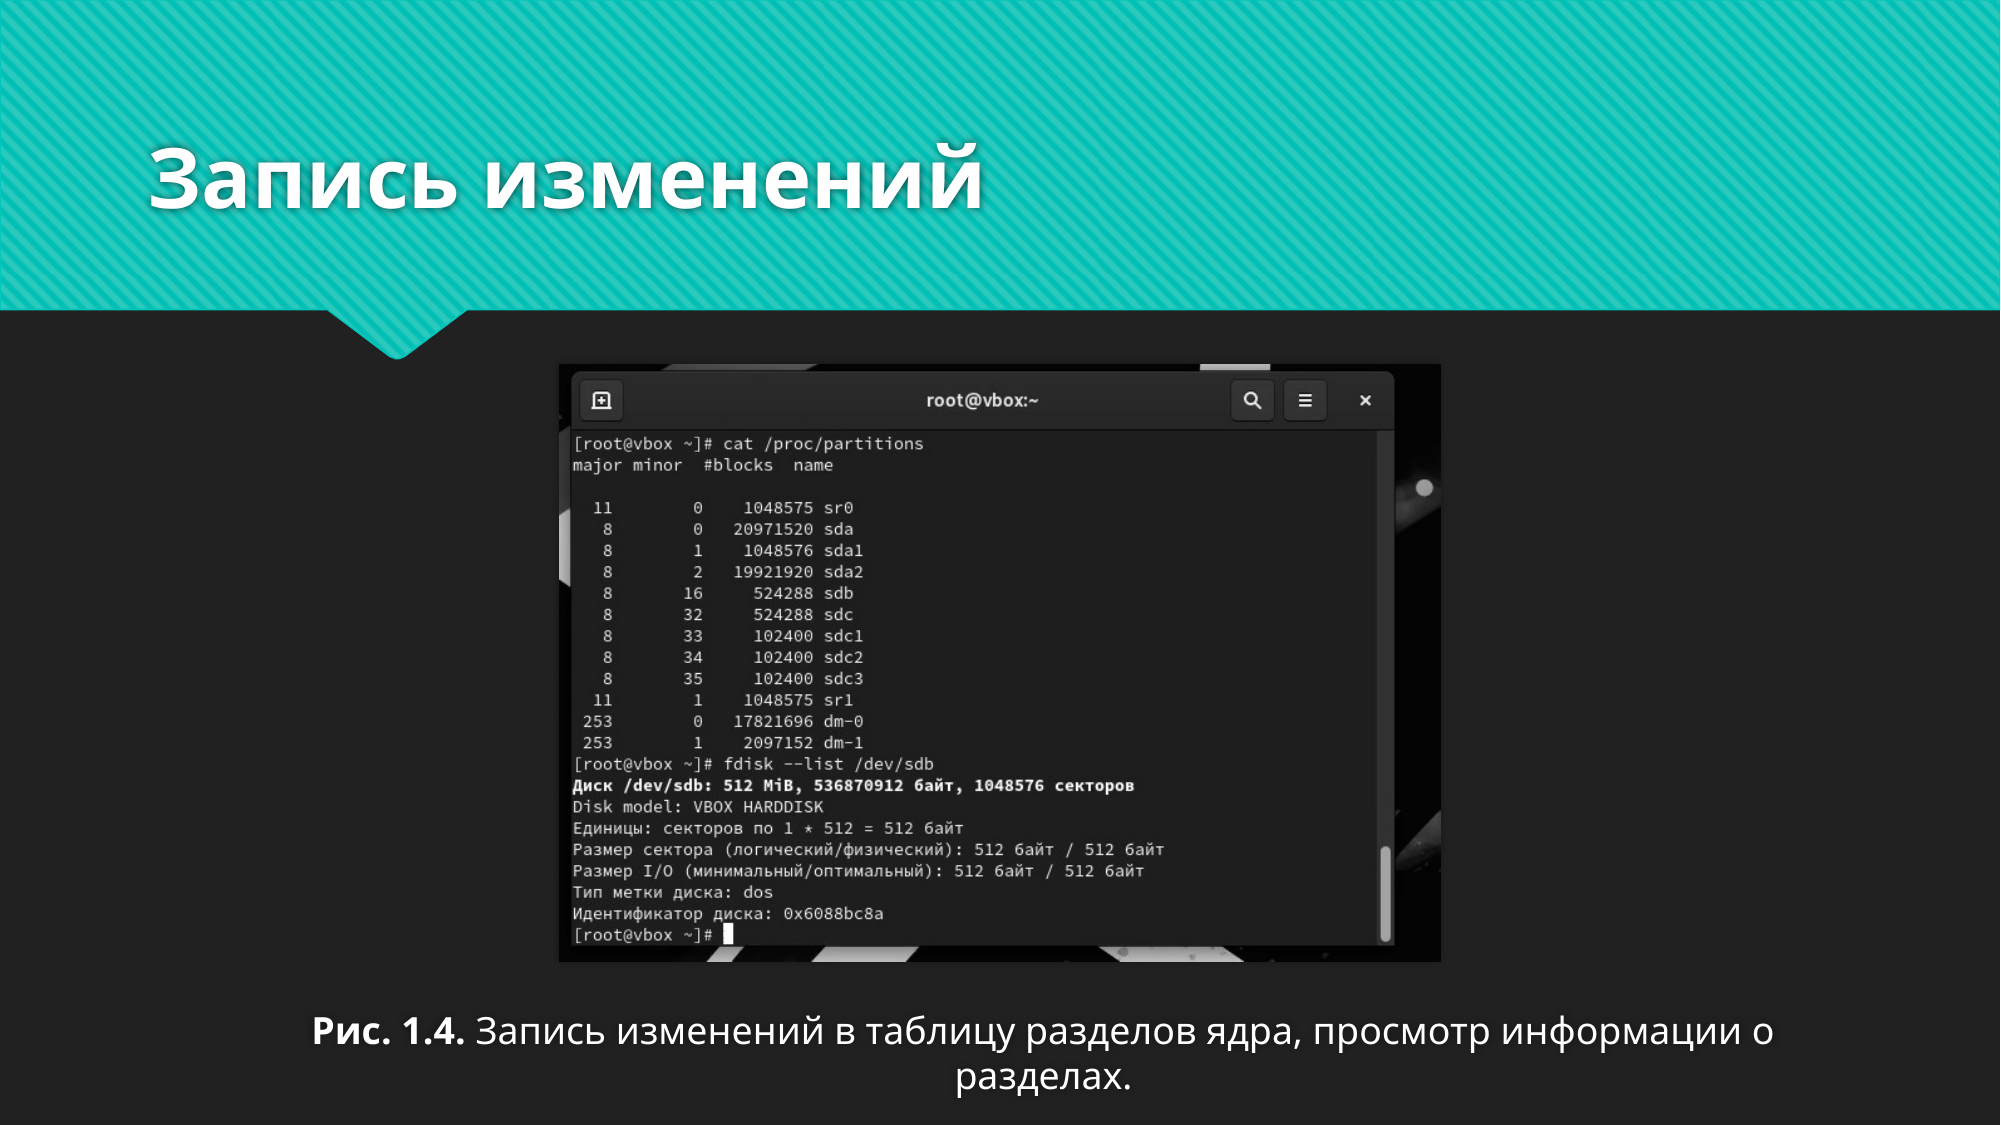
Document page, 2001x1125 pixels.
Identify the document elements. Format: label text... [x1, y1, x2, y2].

title Запись изменений [132, 73, 1868, 233]
text_box Рис. 1.4. Запись изменений в таблицу разделов ядра, просмотр информации о разделах. [203, 1005, 1884, 1098]
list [559, 364, 1441, 962]
